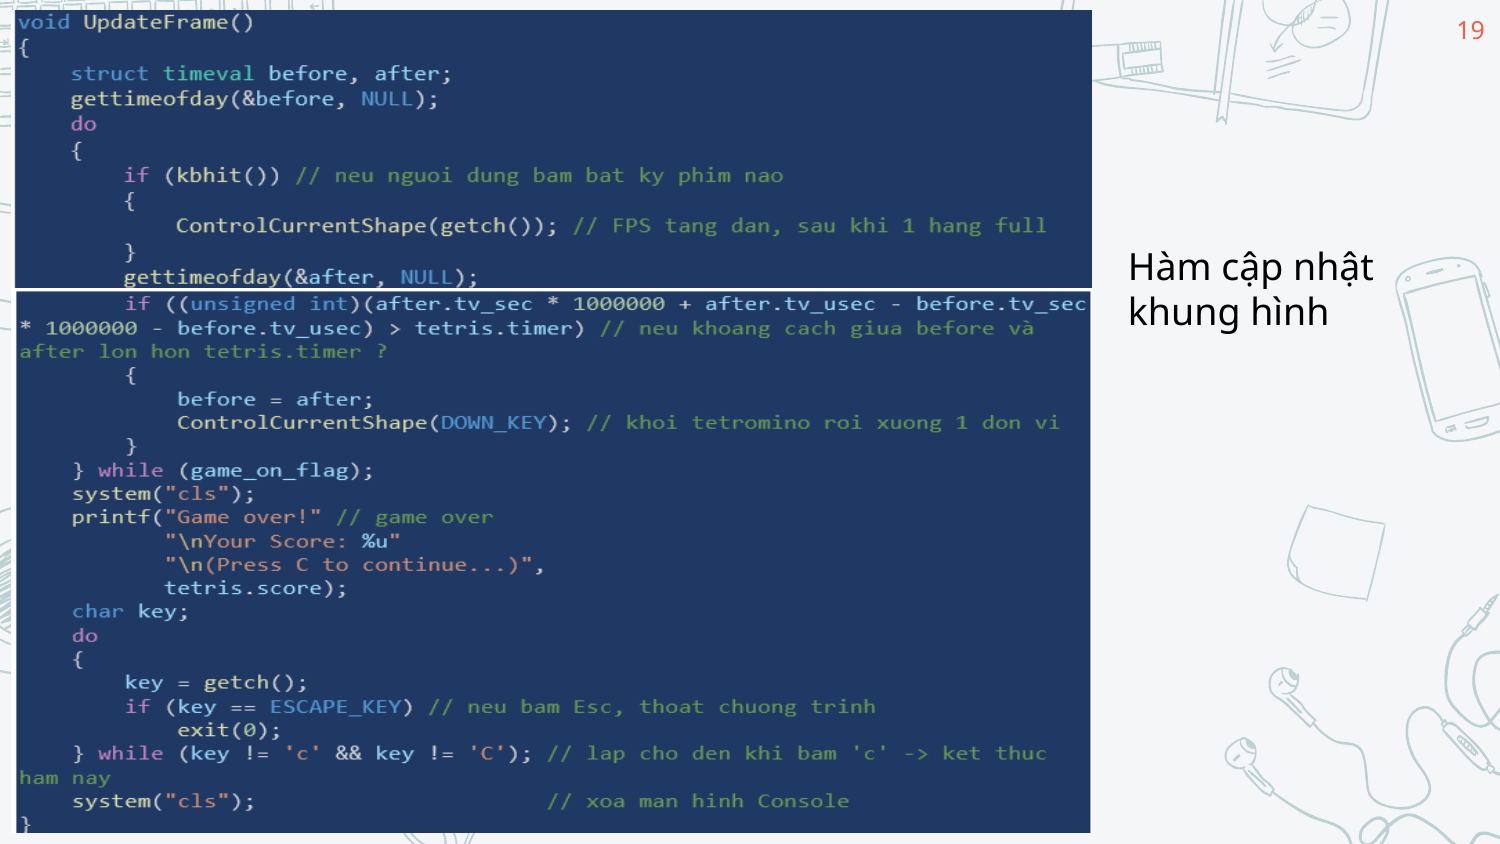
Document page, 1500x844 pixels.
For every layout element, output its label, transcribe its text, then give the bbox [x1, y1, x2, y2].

picture [11, 10, 1092, 834]
slide_number 19 [1435, 0, 1500, 53]
text_box Hàm cập nhật khung hình [1113, 235, 1468, 341]
